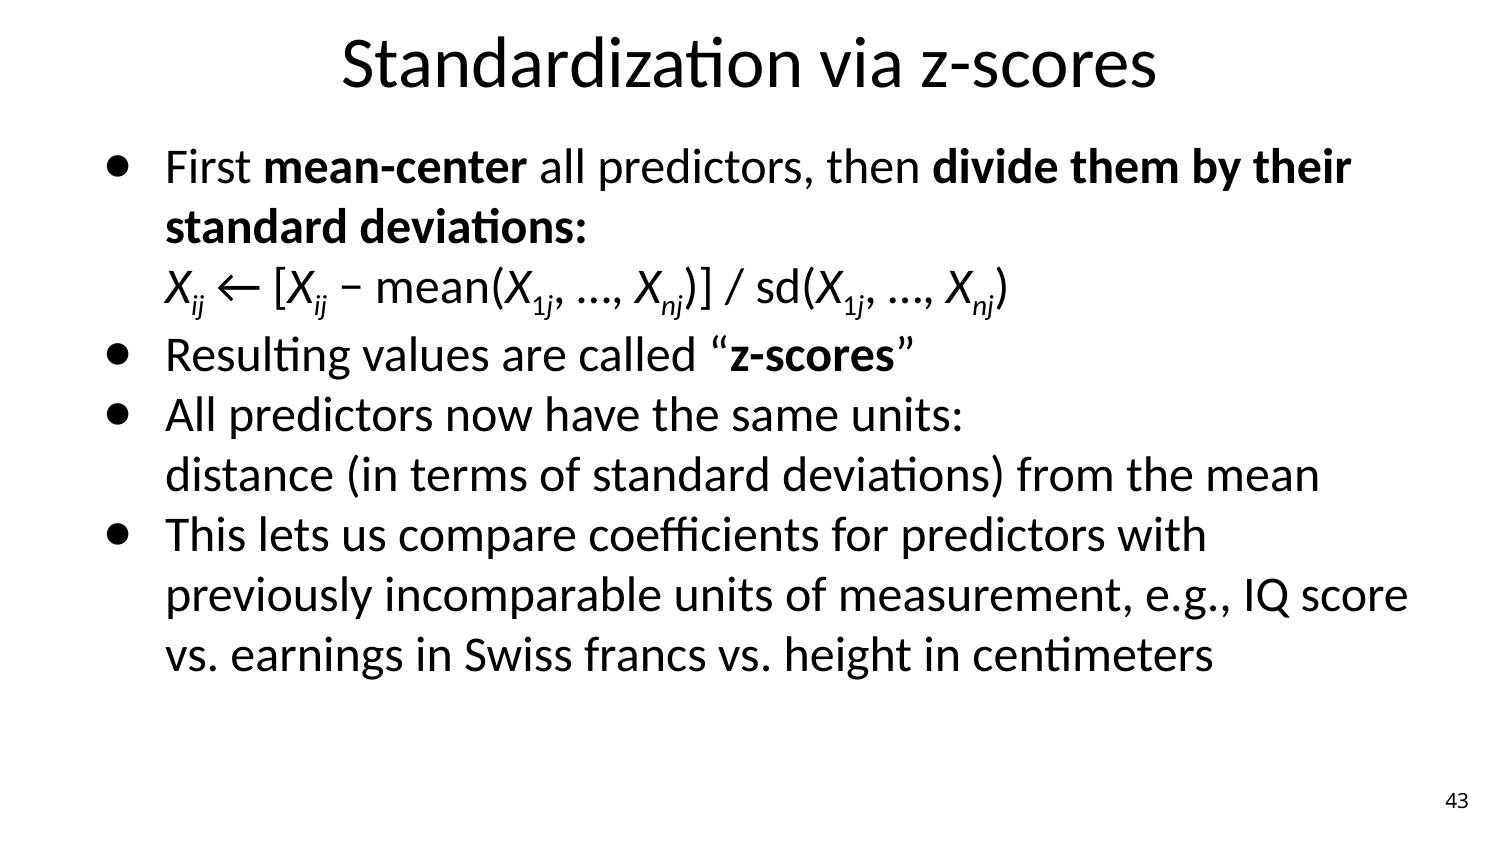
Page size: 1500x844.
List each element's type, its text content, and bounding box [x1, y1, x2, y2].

title Standardization via z-scores [112, 0, 1388, 141]
list First mean-center all predictors, then divide them by their standard deviations: Xij ← [Xij − mean(X1j, …, Xnj)] / sd(X1j, …, Xnj) Resulting values are called “z-scores” All predictors now have the same units: distance (in terms of standard deviations) from the mean This lets us compare coefficients for predictors with previously incomparable units of measurement, e.g., IQ score vs. earnings in Swiss francs vs. height in centimeters [75, 118, 1425, 769]
text_box ‹#› [1393, 769, 1484, 834]
